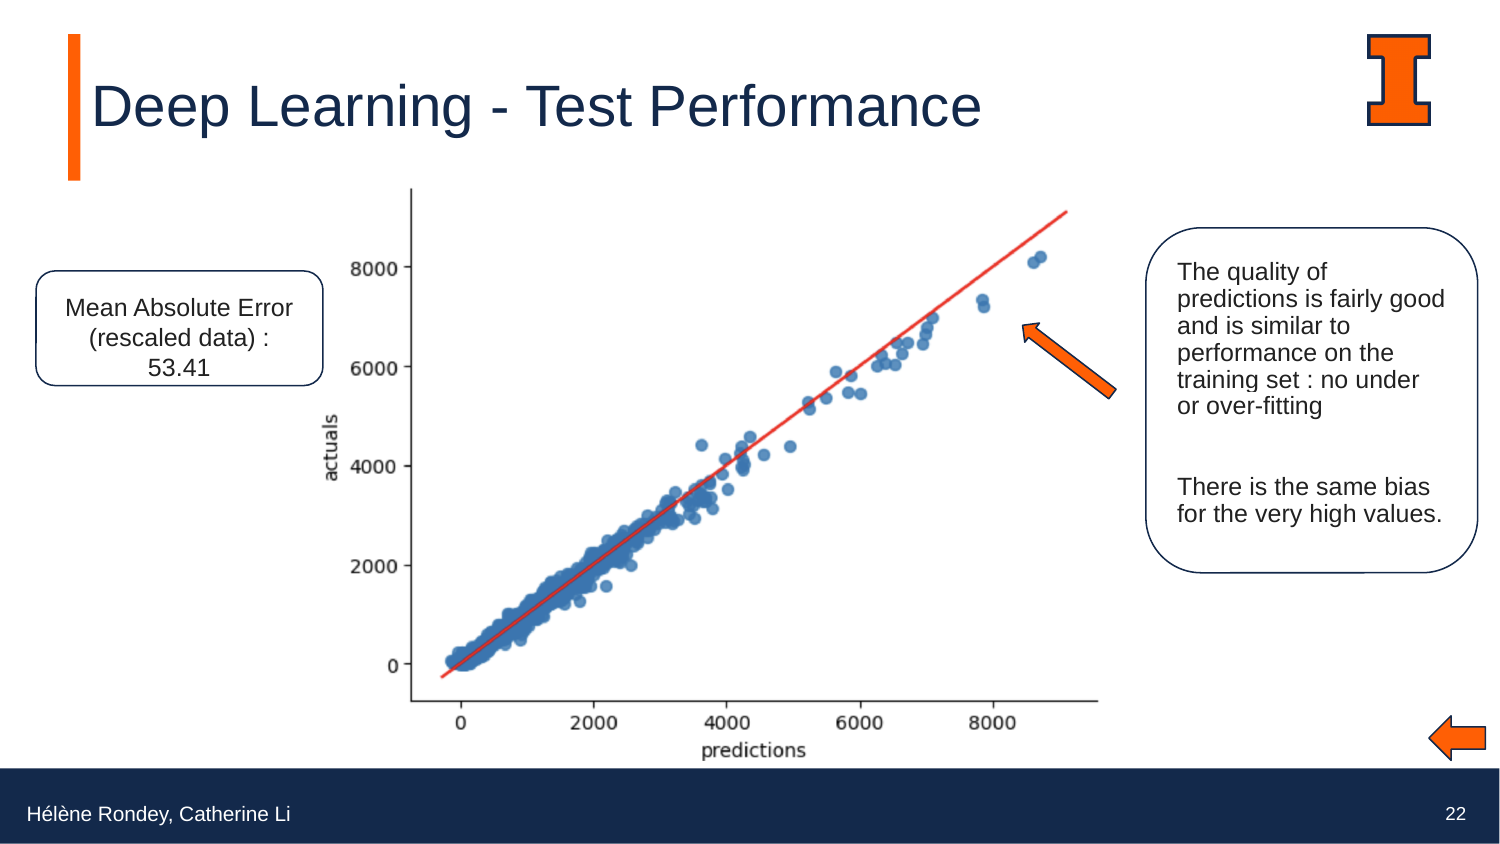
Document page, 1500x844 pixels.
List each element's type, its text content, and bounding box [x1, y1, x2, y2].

text_box [1428, 715, 1486, 761]
text_box The quality of predictions is fairly good and is similar to performance on the training set : no under or over-fitting There is the same bias for the very high values. [1146, 227, 1478, 573]
text_box Hélène Rondey, Catherine Li [11, 782, 402, 817]
title Deep Learning - Test Performance [80, 34, 1357, 181]
picture [294, 180, 1142, 761]
text_box Mean Absolute Error (rescaled data) : 53.41 [35, 270, 289, 386]
picture [1367, 34, 1431, 126]
slide_number 22 [1370, 790, 1478, 836]
